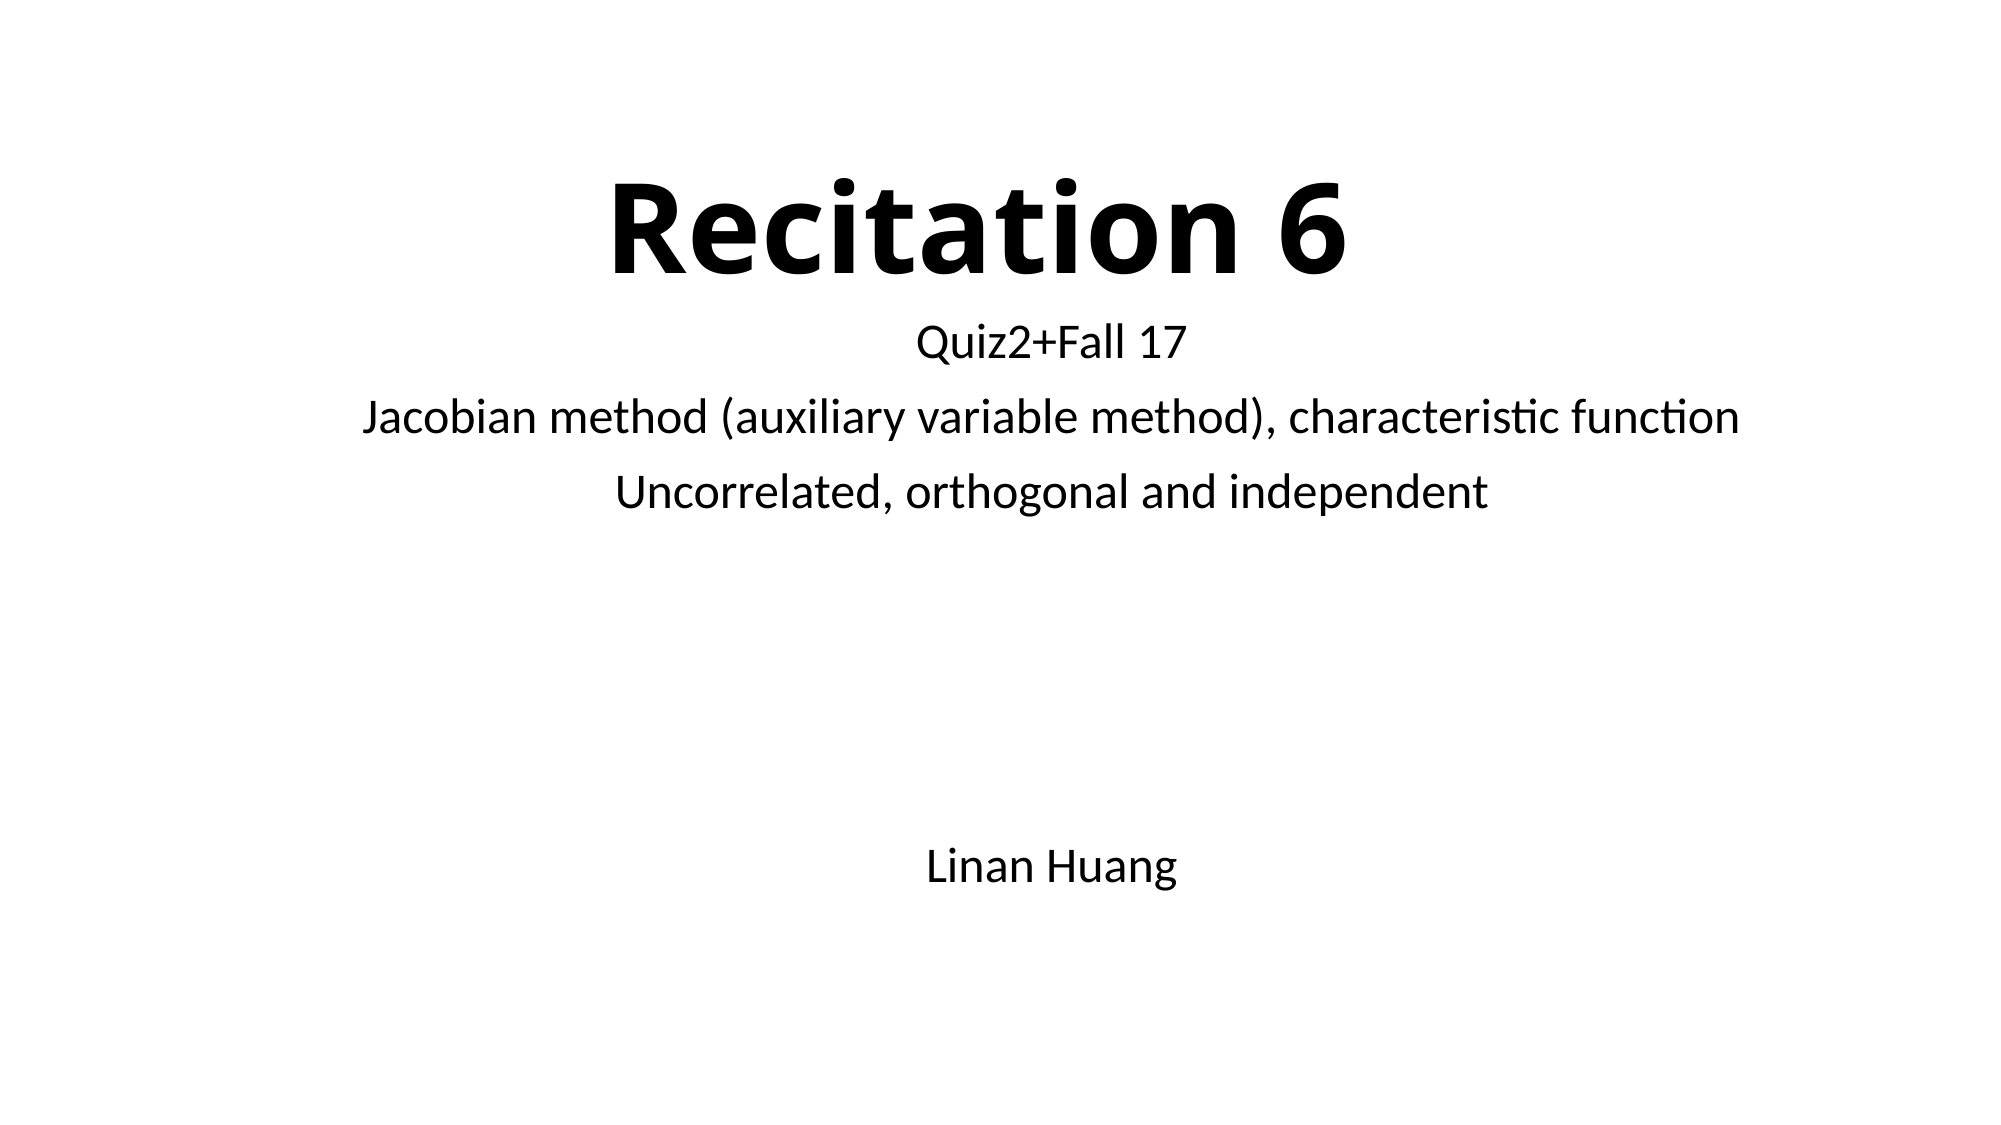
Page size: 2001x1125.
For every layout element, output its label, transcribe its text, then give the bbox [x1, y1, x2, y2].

title Recitation 6 [227, 102, 1728, 308]
subtitle Quiz2+Fall 17 Jacobian method (auxiliary variable method), characteristic function Uncorrelated, orthogonal and independent Linan Huang [227, 308, 1877, 946]
